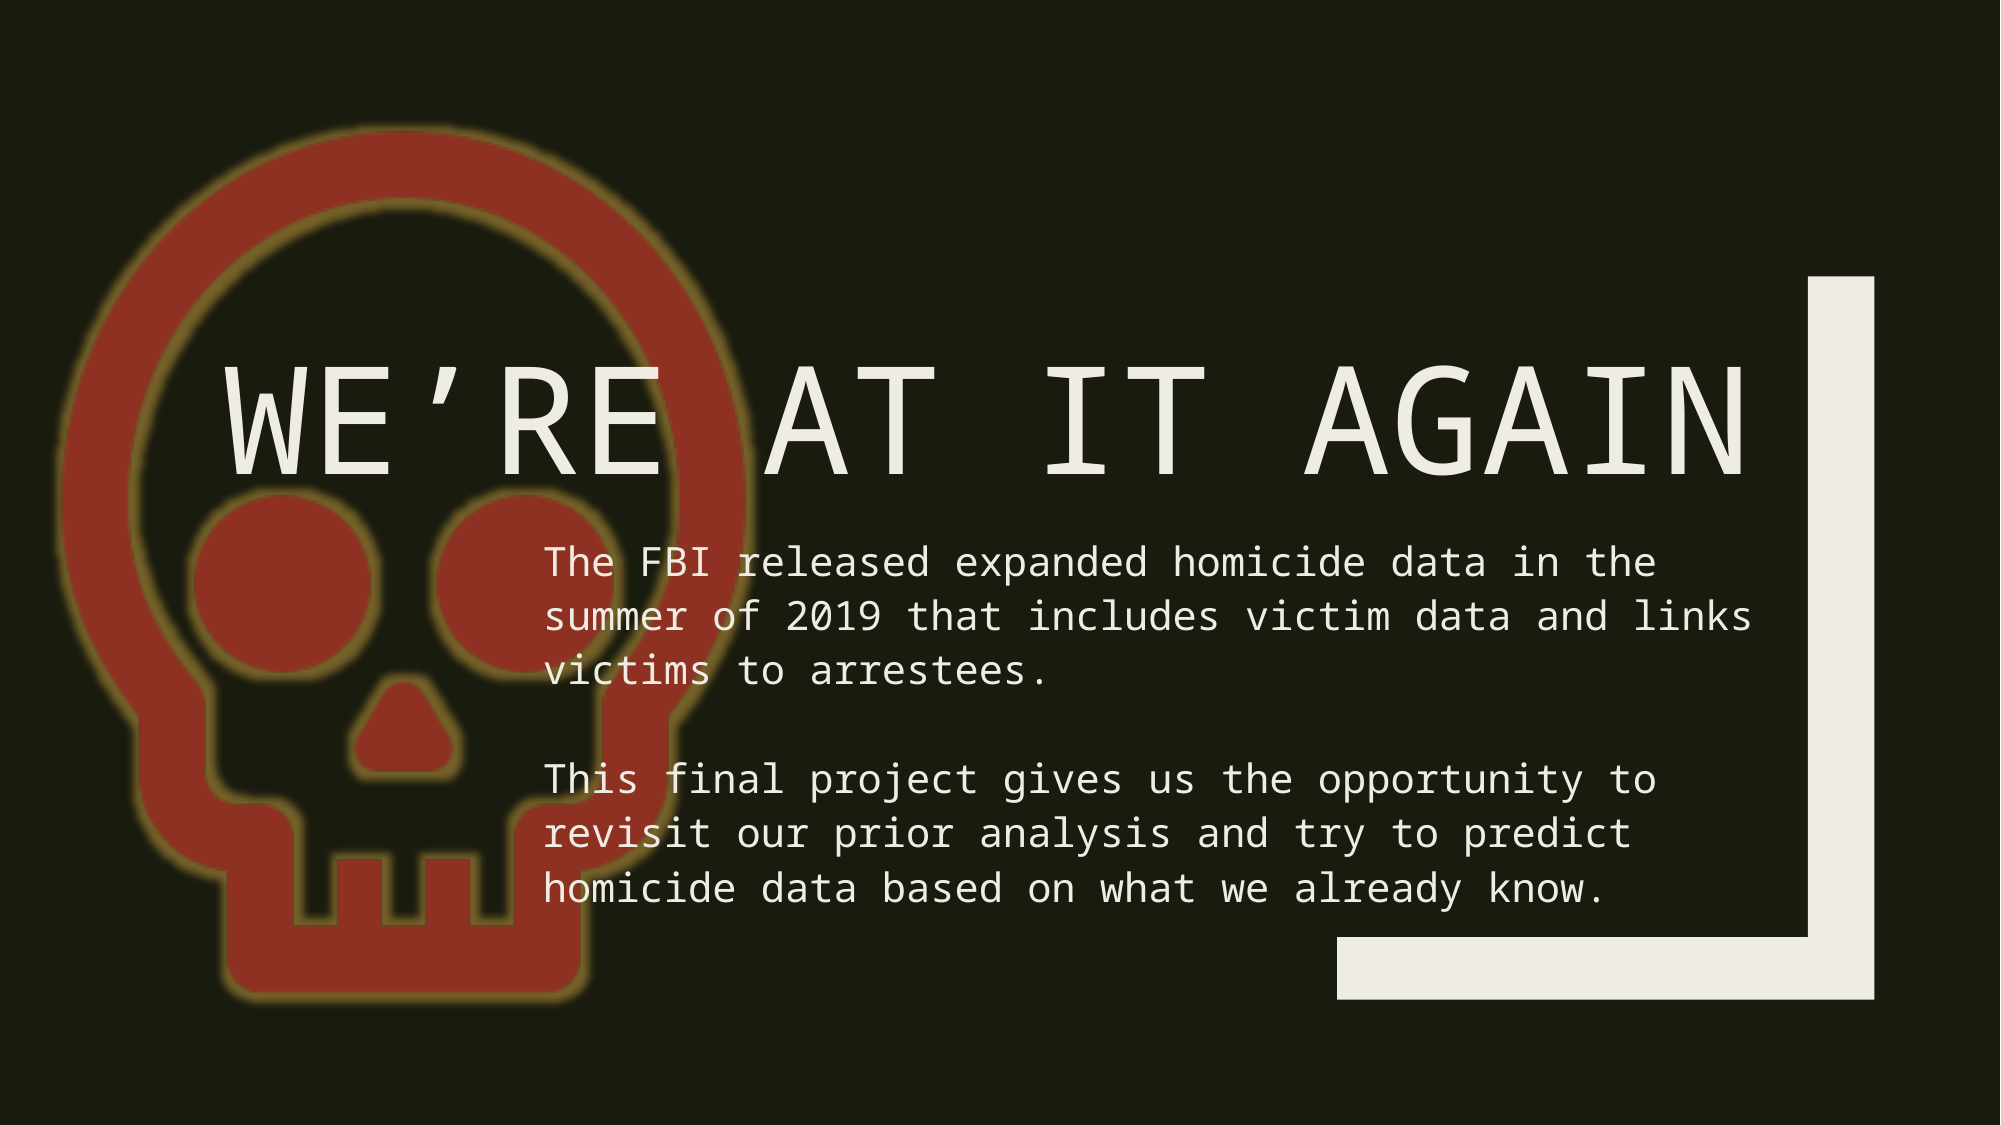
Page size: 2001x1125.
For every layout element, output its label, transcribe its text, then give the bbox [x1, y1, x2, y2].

picture [0, 33, 934, 1092]
title WE’RE AT IT AGAIN [934, 46, 1767, 515]
list The FBI released expanded homicide data in the summer of 2019 that includes victim data and links victims to arrestees. This final project gives us the opportunity to revisit our prior analysis and try to predict homicide data based on what we already know. [934, 522, 1806, 925]
